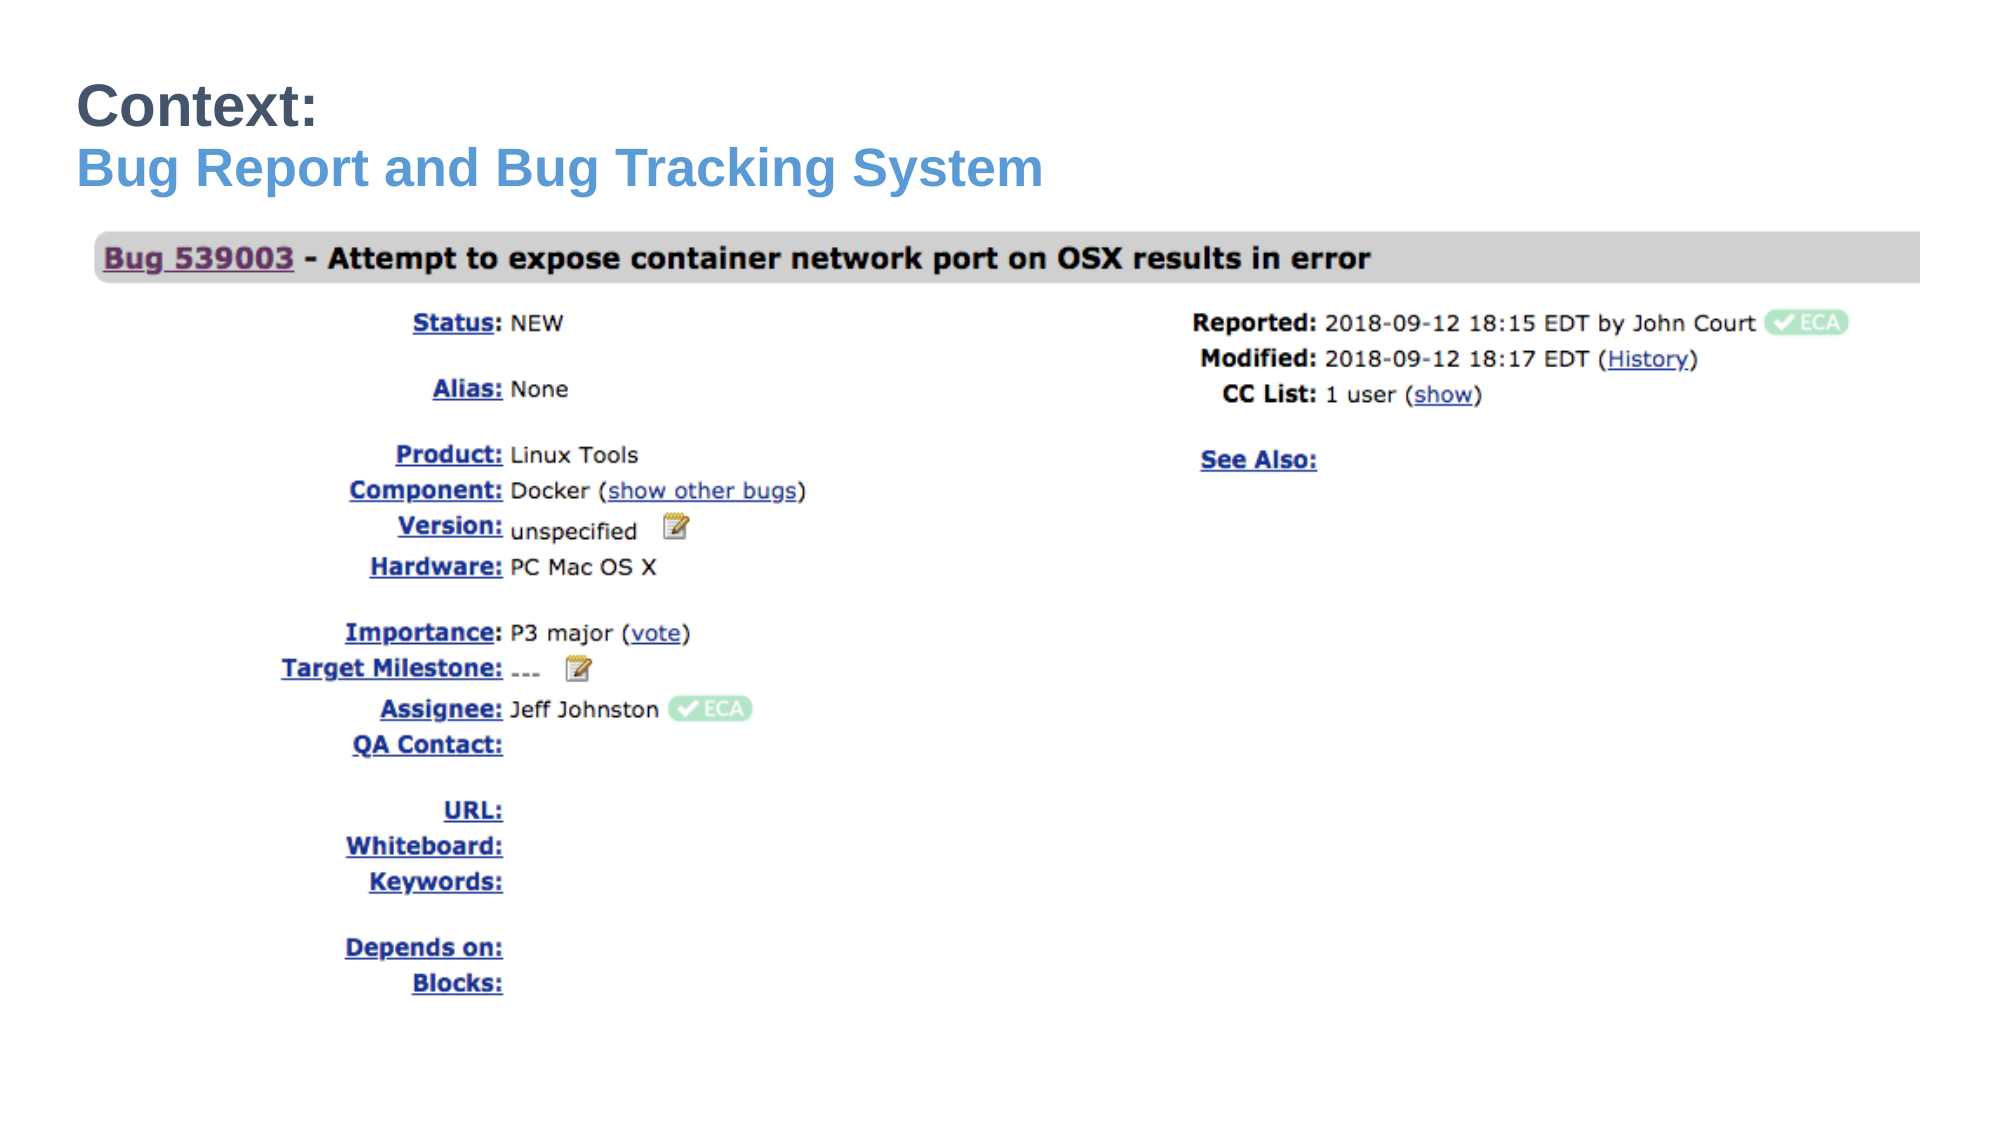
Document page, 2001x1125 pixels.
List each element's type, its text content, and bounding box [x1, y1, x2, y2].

title Context: Bug Report and Bug Tracking System [61, 66, 1787, 207]
picture [86, 230, 1920, 1008]
